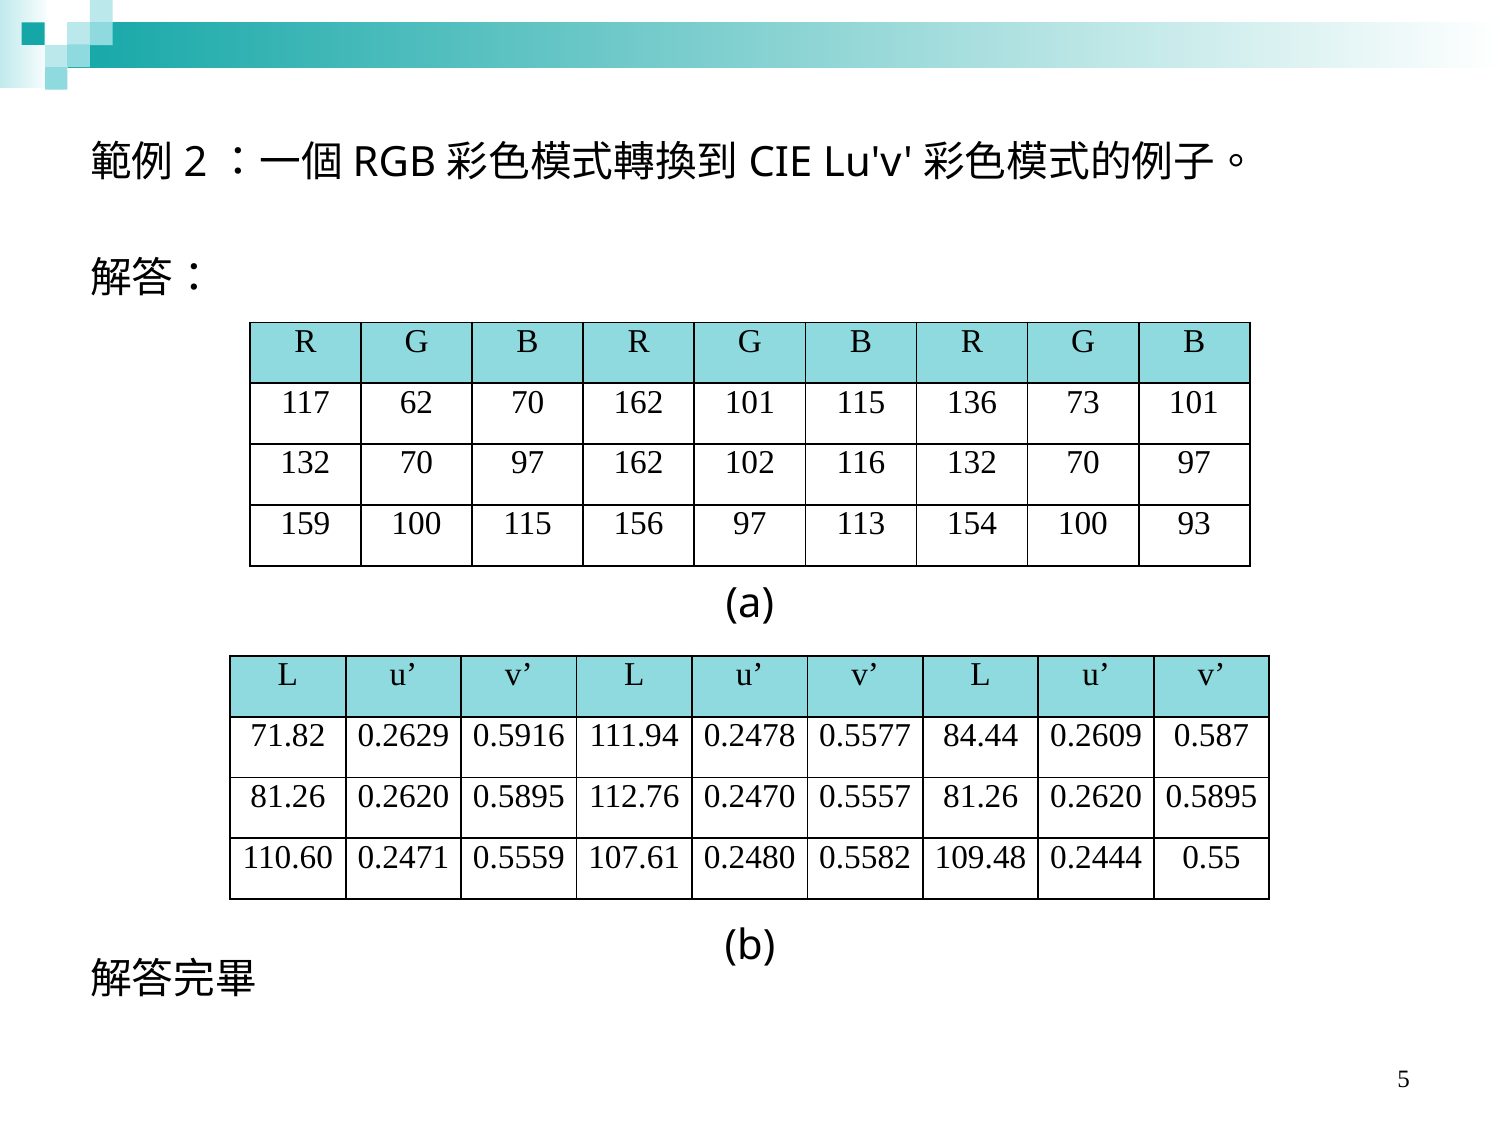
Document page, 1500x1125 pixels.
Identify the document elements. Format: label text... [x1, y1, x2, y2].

slide_number 5 [1074, 1024, 1426, 1101]
table_cell 81.26 [231, 778, 345, 837]
table_cell 111.94 [577, 718, 691, 777]
table_cell 0.5582 [808, 839, 922, 898]
table_header u’ [347, 657, 460, 716]
table_cell 0.5559 [462, 839, 576, 898]
table_cell 116 [806, 445, 916, 504]
table_header v’ [1155, 657, 1268, 716]
table_cell 115 [806, 384, 916, 443]
table_header L [231, 657, 345, 716]
table_cell 70 [1028, 445, 1138, 504]
table_cell 100 [362, 506, 471, 565]
table_header B [806, 323, 916, 382]
table_cell 0.2478 [693, 718, 807, 777]
table_cell 0.5577 [808, 718, 922, 777]
table_header R [917, 323, 1027, 382]
table_cell 70 [362, 445, 471, 504]
table_cell 0.5557 [808, 778, 922, 837]
table_cell 112.76 [577, 778, 691, 837]
table_cell 107.61 [577, 839, 691, 898]
table_header v’ [462, 657, 576, 716]
table_cell 71.82 [231, 718, 345, 777]
table_cell 0.2444 [1039, 839, 1153, 898]
table_header u’ [693, 657, 807, 716]
table_header L [577, 657, 691, 716]
table_cell 132 [251, 445, 360, 504]
table_cell 113 [806, 506, 916, 565]
table_cell 0.5895 [1155, 778, 1268, 837]
table_cell 162 [584, 384, 693, 443]
table_cell 0.5916 [462, 718, 576, 777]
table_cell 0.2620 [1039, 778, 1153, 837]
table_cell 136 [917, 384, 1027, 443]
table_cell 0.5895 [462, 778, 576, 837]
table_cell 62 [362, 384, 471, 443]
table_cell 101 [1140, 384, 1249, 443]
table_cell 97 [1140, 445, 1249, 504]
table_header u’ [1039, 657, 1153, 716]
table_header G [695, 323, 805, 382]
table_header B [1140, 323, 1249, 382]
table_cell 115 [473, 506, 582, 565]
table_header L [924, 657, 1037, 716]
table_cell 156 [584, 506, 693, 565]
text_box (b) [679, 910, 821, 976]
text_box (a) [631, 568, 869, 634]
table_cell 70 [473, 384, 582, 443]
table_cell 162 [584, 445, 693, 504]
table_cell 0.587 [1155, 718, 1268, 777]
table_header G [1028, 323, 1138, 382]
table_header B [473, 323, 582, 382]
table_header R [584, 323, 693, 382]
table_cell 101 [695, 384, 805, 443]
table_cell 117 [251, 384, 360, 443]
table_cell 81.26 [924, 778, 1037, 837]
table_cell 93 [1140, 506, 1249, 565]
table_cell 0.2480 [693, 839, 807, 898]
table_cell 0.2470 [693, 778, 807, 837]
table_cell 154 [917, 506, 1027, 565]
table_cell 109.48 [924, 839, 1037, 898]
table_cell 73 [1028, 384, 1138, 443]
table_cell 0.2609 [1039, 718, 1153, 777]
table_cell 97 [473, 445, 582, 504]
table_cell 84.44 [924, 718, 1037, 777]
table_cell 100 [1028, 506, 1138, 565]
list 範例2：一個RGB彩色模式轉換到CIE Lu'v'彩色模式的例子。 解答： 解答完畢 [75, 127, 1425, 988]
table_header R [251, 323, 360, 382]
table_cell 102 [695, 445, 805, 504]
table_cell 0.2629 [347, 718, 460, 777]
table_cell 159 [251, 506, 360, 565]
table_cell 0.2471 [347, 839, 460, 898]
table_cell 132 [917, 445, 1027, 504]
table_cell 97 [695, 506, 805, 565]
table_cell 110.60 [231, 839, 345, 898]
table_cell 0.55 [1155, 839, 1268, 898]
table_cell 0.2620 [347, 778, 460, 837]
table_header v’ [808, 657, 922, 716]
table_header G [362, 323, 471, 382]
